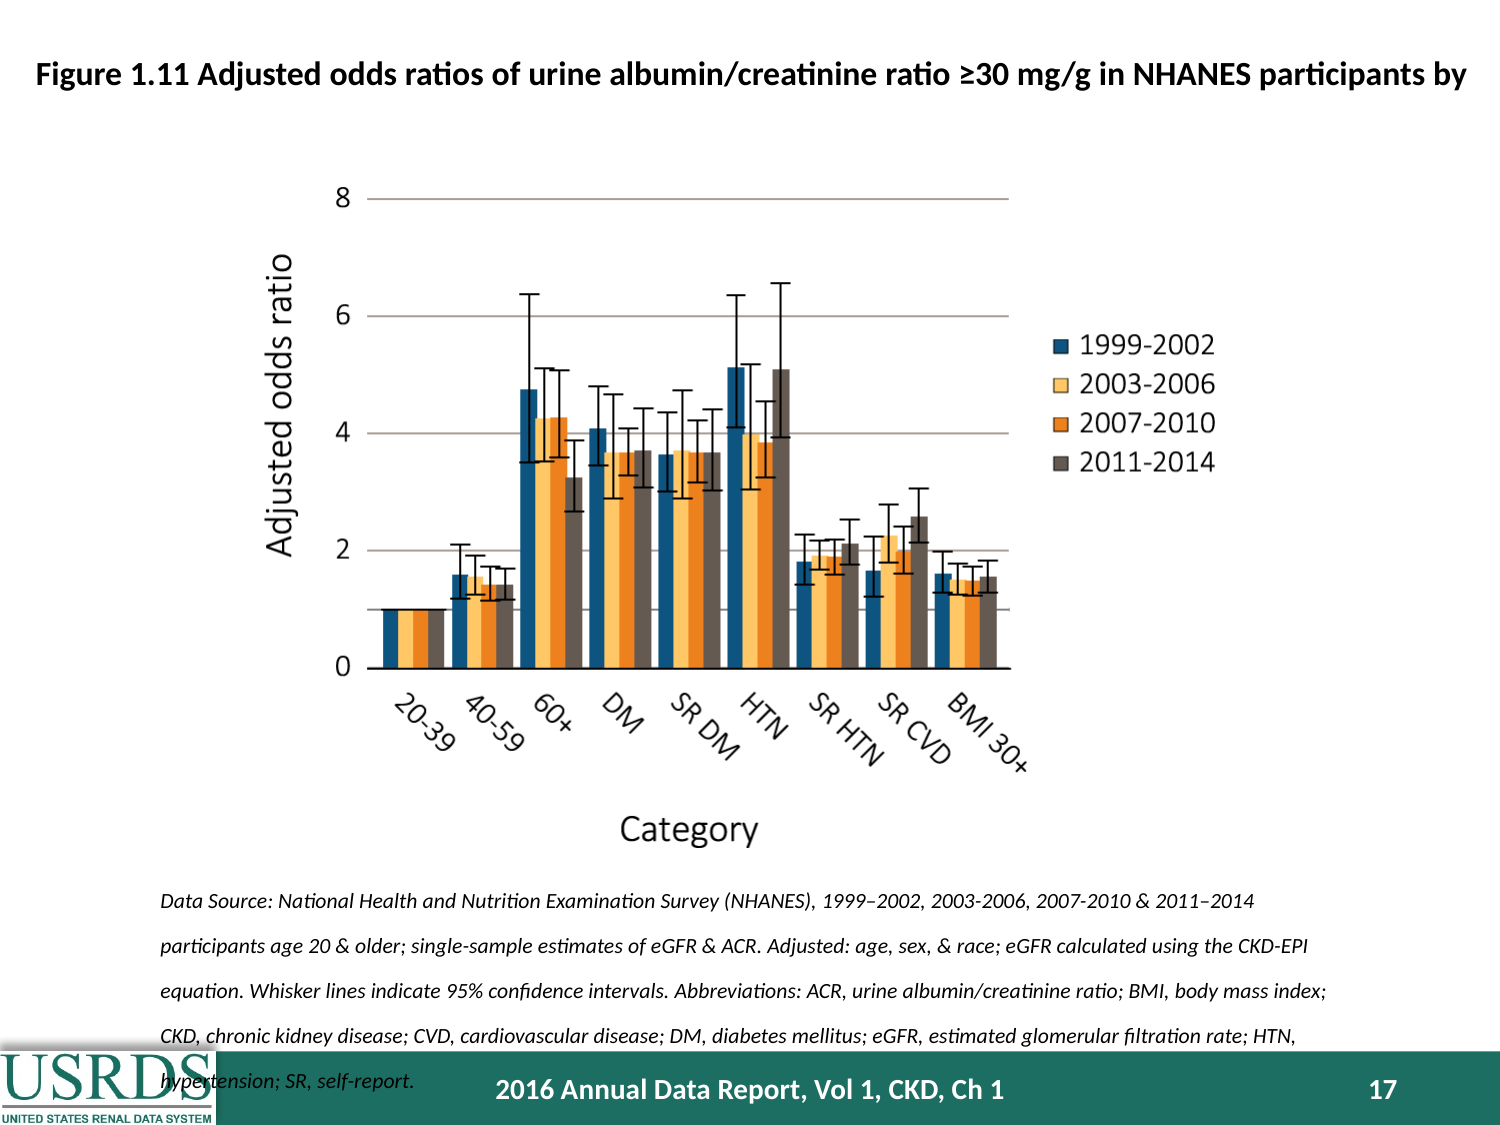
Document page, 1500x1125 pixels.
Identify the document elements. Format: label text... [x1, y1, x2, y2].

text_box Data Source: National Health and Nutrition Examination Survey (NHANES), 1999–2002, 2003-2006, 2007-2010 & 2011–2014 participants age 20 & older; single-sample estimates of eGFR & ACR. Adjusted: age, sex, & race; eGFR calculated using the CKD-EPI equation. Whisker lines indicate 95% confidence intervals. Abbreviations: ACR, urine albumin/creatinine ratio; BMI, body mass index; CKD, chronic kidney disease; CVD, cardiovascular disease; DM, diabetes mellitus; eGFR, estimated glomerular filtration rate; HTN, hypertension; SR, self-report. [145, 874, 1359, 1115]
text_box Figure 1.11 Adjusted odds ratios of urine albumin/creatinine ratio ≥30 mg/g in NHANES participants by age & risk factor, 1999-2014 [1, 37, 1500, 193]
slide_number 17 [1262, 1062, 1413, 1108]
picture [0, 1051, 216, 1125]
picture [238, 123, 1239, 874]
footer 2016 Annual Data Report, Vol 1, CKD, Ch 1 [450, 1062, 1050, 1113]
